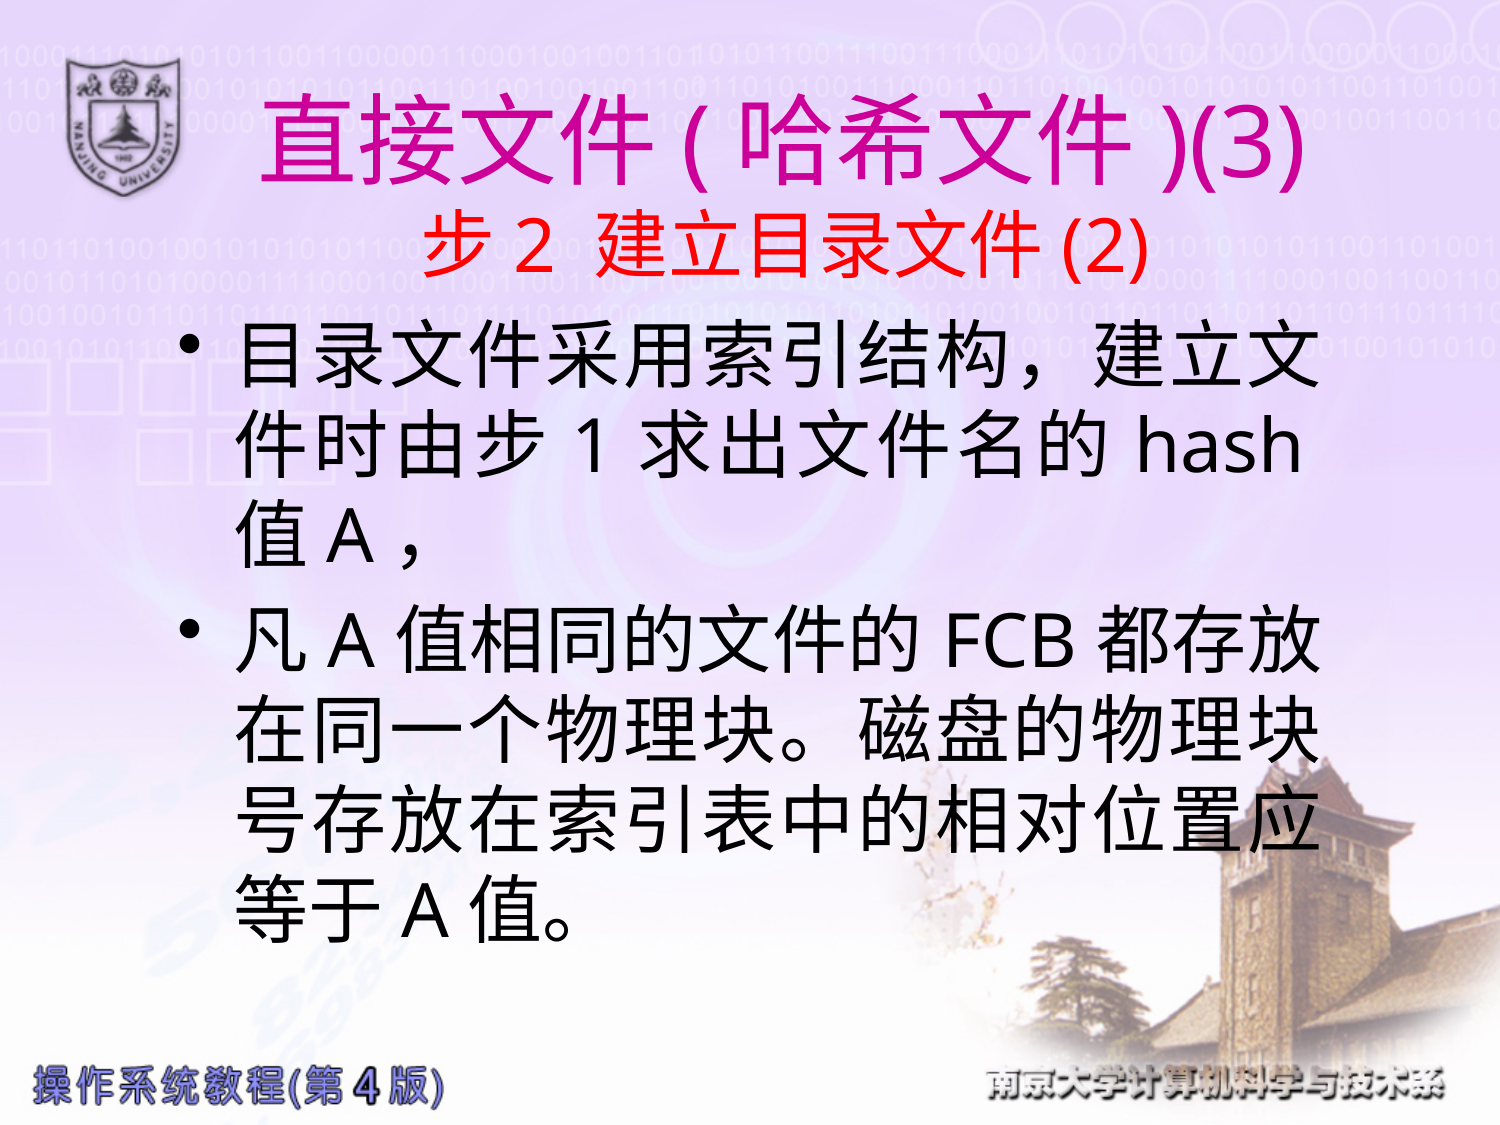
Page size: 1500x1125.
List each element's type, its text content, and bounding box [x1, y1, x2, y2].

picture [0, 0, 1500, 1125]
list 目录文件采用索引结构，建立文件时由步1求出文件名的hash值A， 凡A值相同的文件的FCB都存放在同一个物理块。磁盘的物理块号存放在索引表中的相对位置应等于A值。 [162, 299, 1338, 988]
title 直接文件(哈希文件)(3) 步2 建立目录文件(2) [89, 112, 1500, 343]
